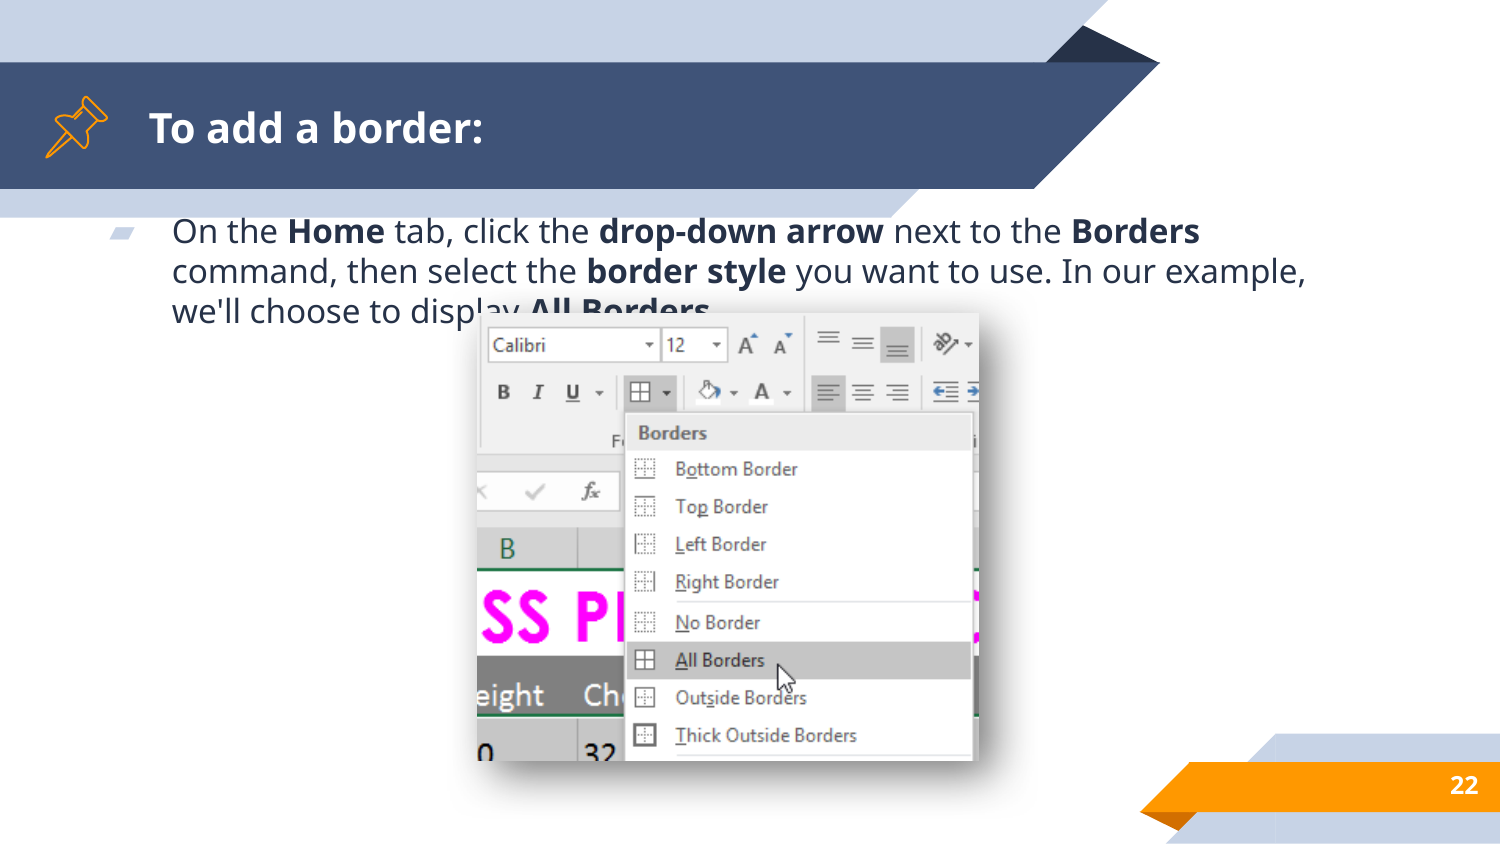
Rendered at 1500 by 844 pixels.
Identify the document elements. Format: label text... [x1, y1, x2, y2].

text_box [45, 96, 108, 158]
list On the Home tab, click the drop-down arrow next to the Borders command, then select the border style you want to use. In our example, we'll choose to display All Borders. [81, 195, 1344, 747]
title To add a border: [133, 64, 1035, 190]
slide_number 22 [1249, 760, 1494, 813]
picture [477, 313, 980, 761]
